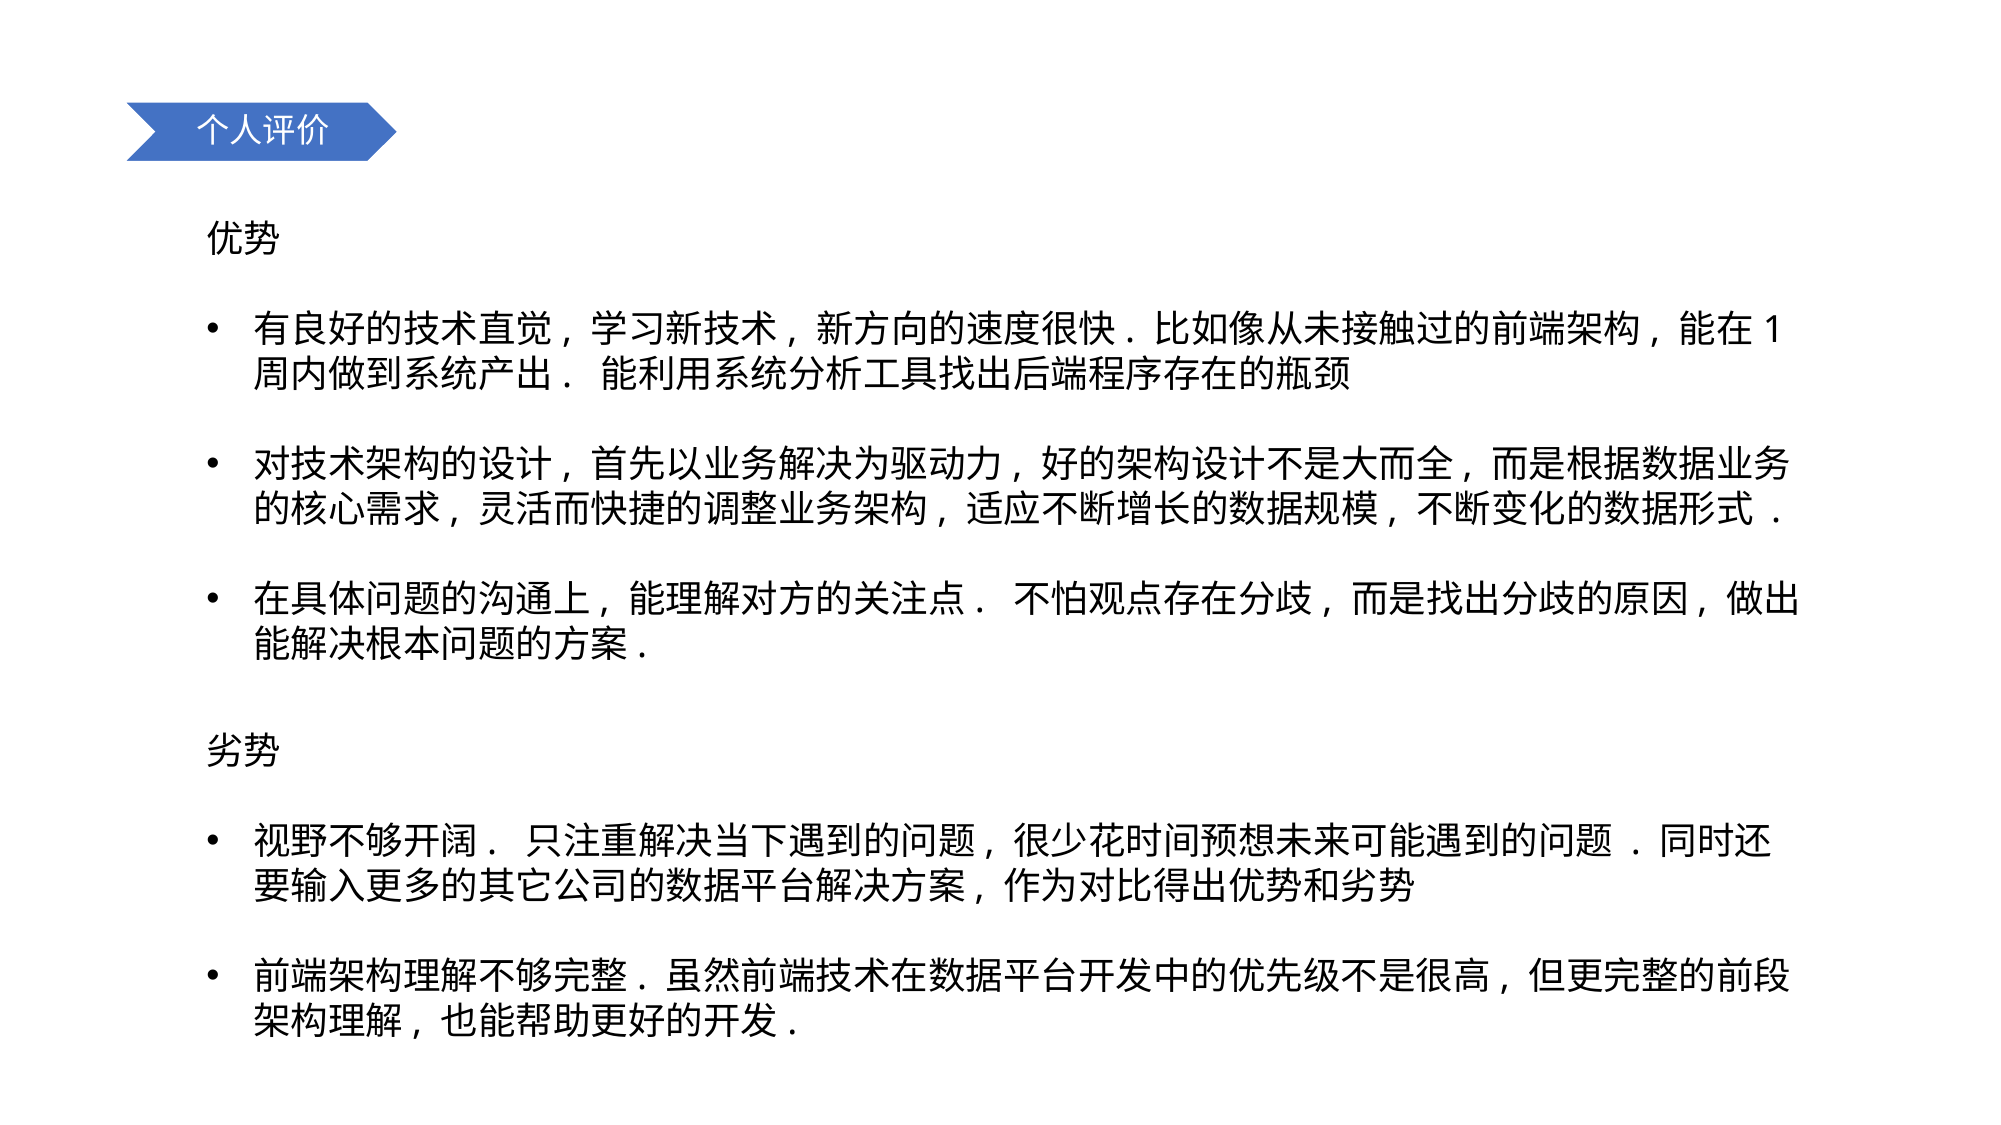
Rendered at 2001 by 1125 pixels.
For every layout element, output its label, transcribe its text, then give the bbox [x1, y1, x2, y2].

text_box 劣势 视野不够开阔. 只注重解决当下遇到的问题, 很少花时间预想未来可能遇到的问题 . 同时还要输入更多的其它公司的数据平台解决方案, 作为对比得出优势和劣势 前端架构理解不够完整. 虽然前端技术在数据平台开发中的优先级不是很高, 但更完整的前段架构理解, 也能帮助更好的开发. [191, 719, 1824, 1050]
text_box 优势 有良好的技术直觉, 学习新技术, 新方向的速度很快. 比如像从未接触过的前端架构, 能在1周内做到系统产出. 能利用系统分析工具找出后端程序存在的瓶颈 对技术架构的设计, 首先以业务解决为驱动力, 好的架构设计不是大而全, 而是根据数据业务的核心需求, 灵活而快捷的调整业务架构, 适应不断增长的数据规模, 不断变化的数据形式 . 在具体问题的沟通上, 能理解对方的关注点. 不怕观点存在分歧, 而是找出分歧的原因, 做出能解决根本问题的方案. [191, 207, 1824, 673]
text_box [123, 101, 399, 162]
